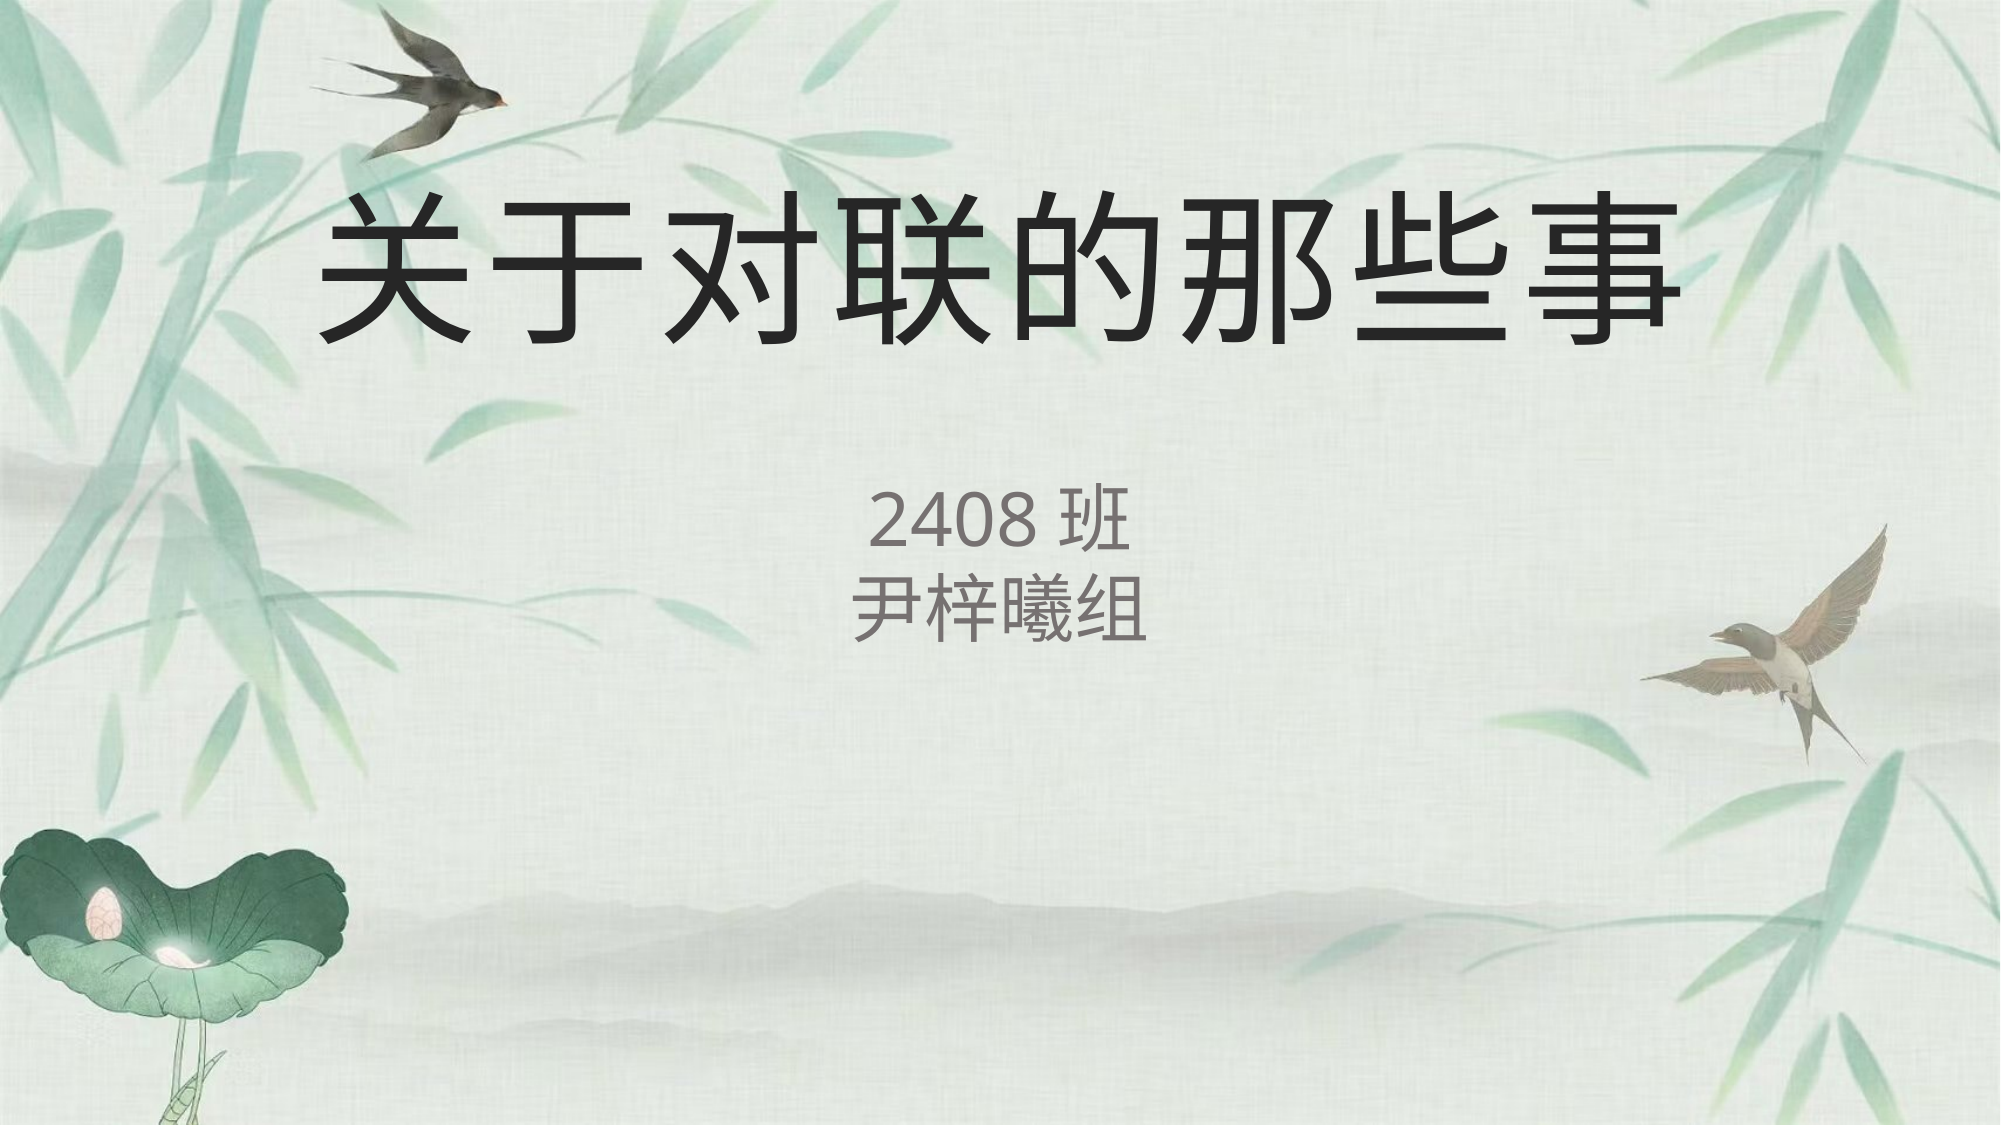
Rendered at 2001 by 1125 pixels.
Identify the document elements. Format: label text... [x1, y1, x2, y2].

title 关于对联的那些事 [196, 149, 1805, 373]
picture [0, 0, 2001, 1125]
text_box 2408班 尹梓曦组 [800, 464, 1200, 659]
